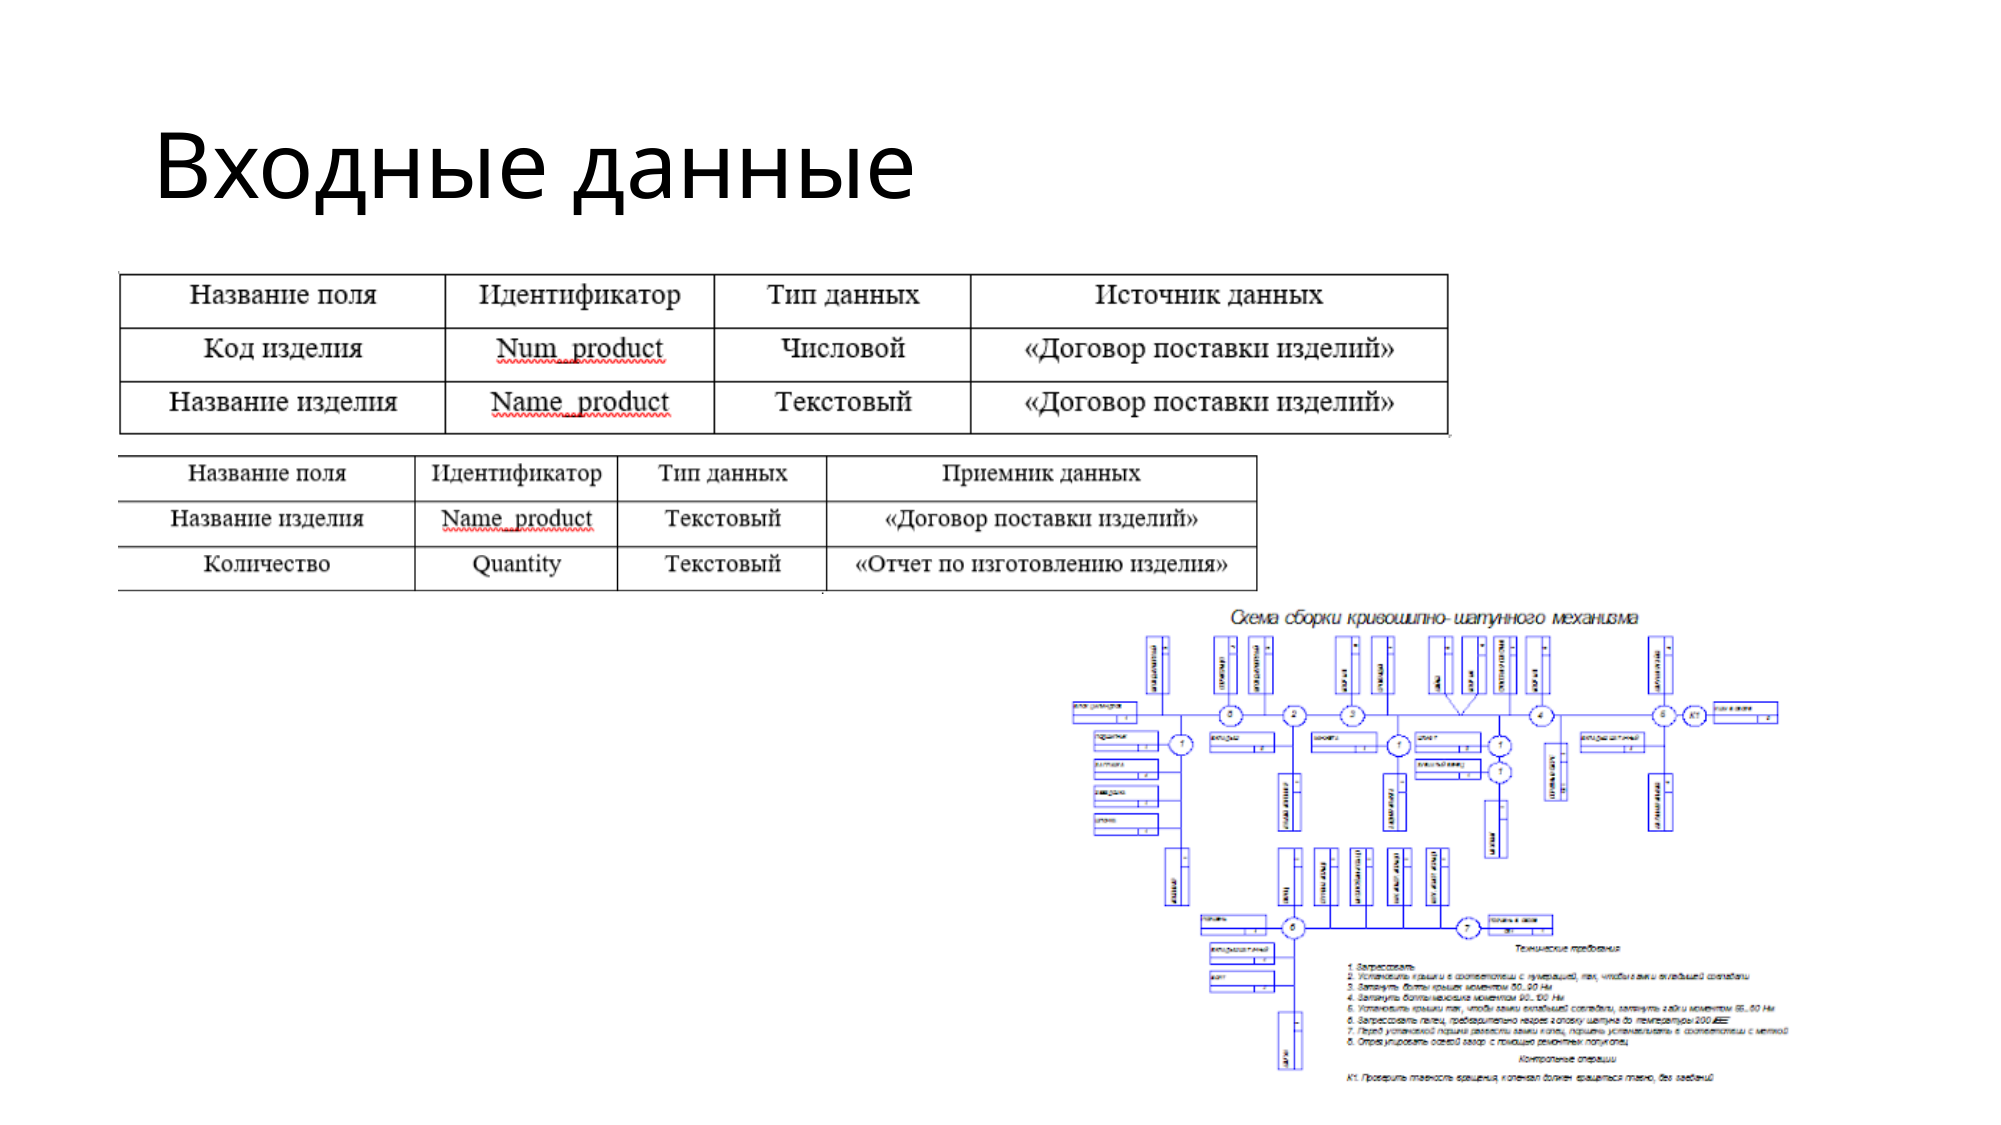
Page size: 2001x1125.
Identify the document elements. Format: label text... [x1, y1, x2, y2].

picture [1066, 607, 1800, 1097]
picture [118, 271, 1452, 438]
picture [118, 450, 1259, 594]
title Входные данные [137, 59, 1863, 278]
